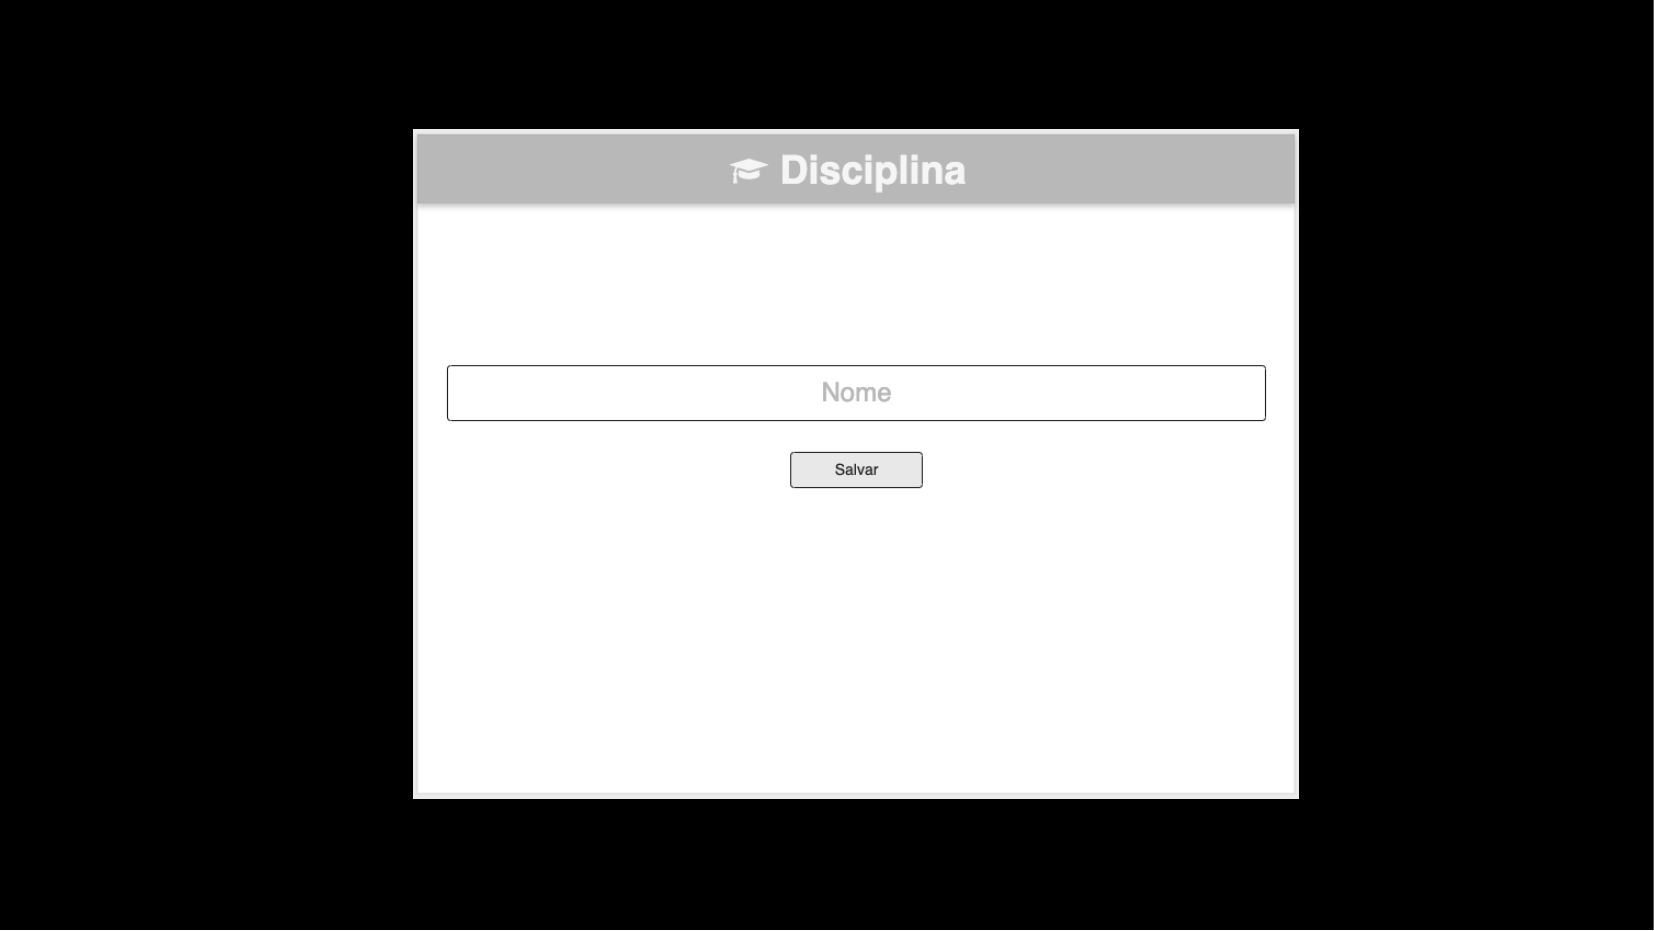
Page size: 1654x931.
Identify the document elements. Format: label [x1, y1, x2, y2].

picture [413, 129, 1299, 799]
